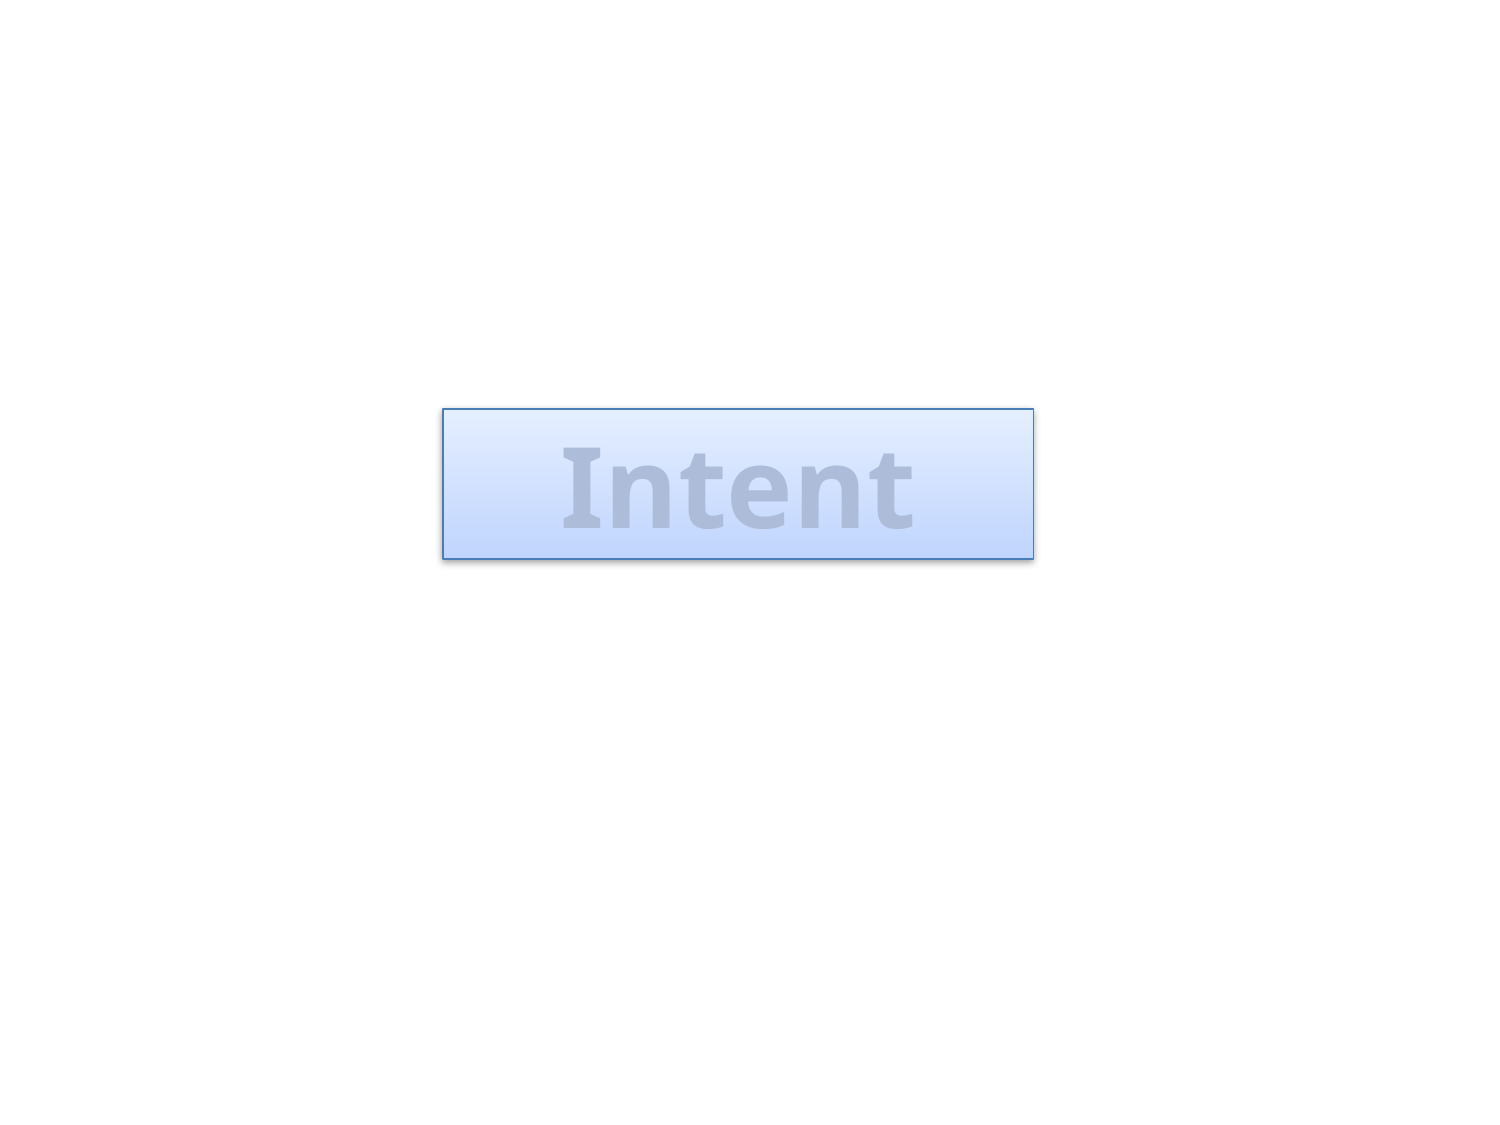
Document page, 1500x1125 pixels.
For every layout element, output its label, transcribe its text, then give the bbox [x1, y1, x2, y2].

text_box Intent [442, 408, 1034, 560]
